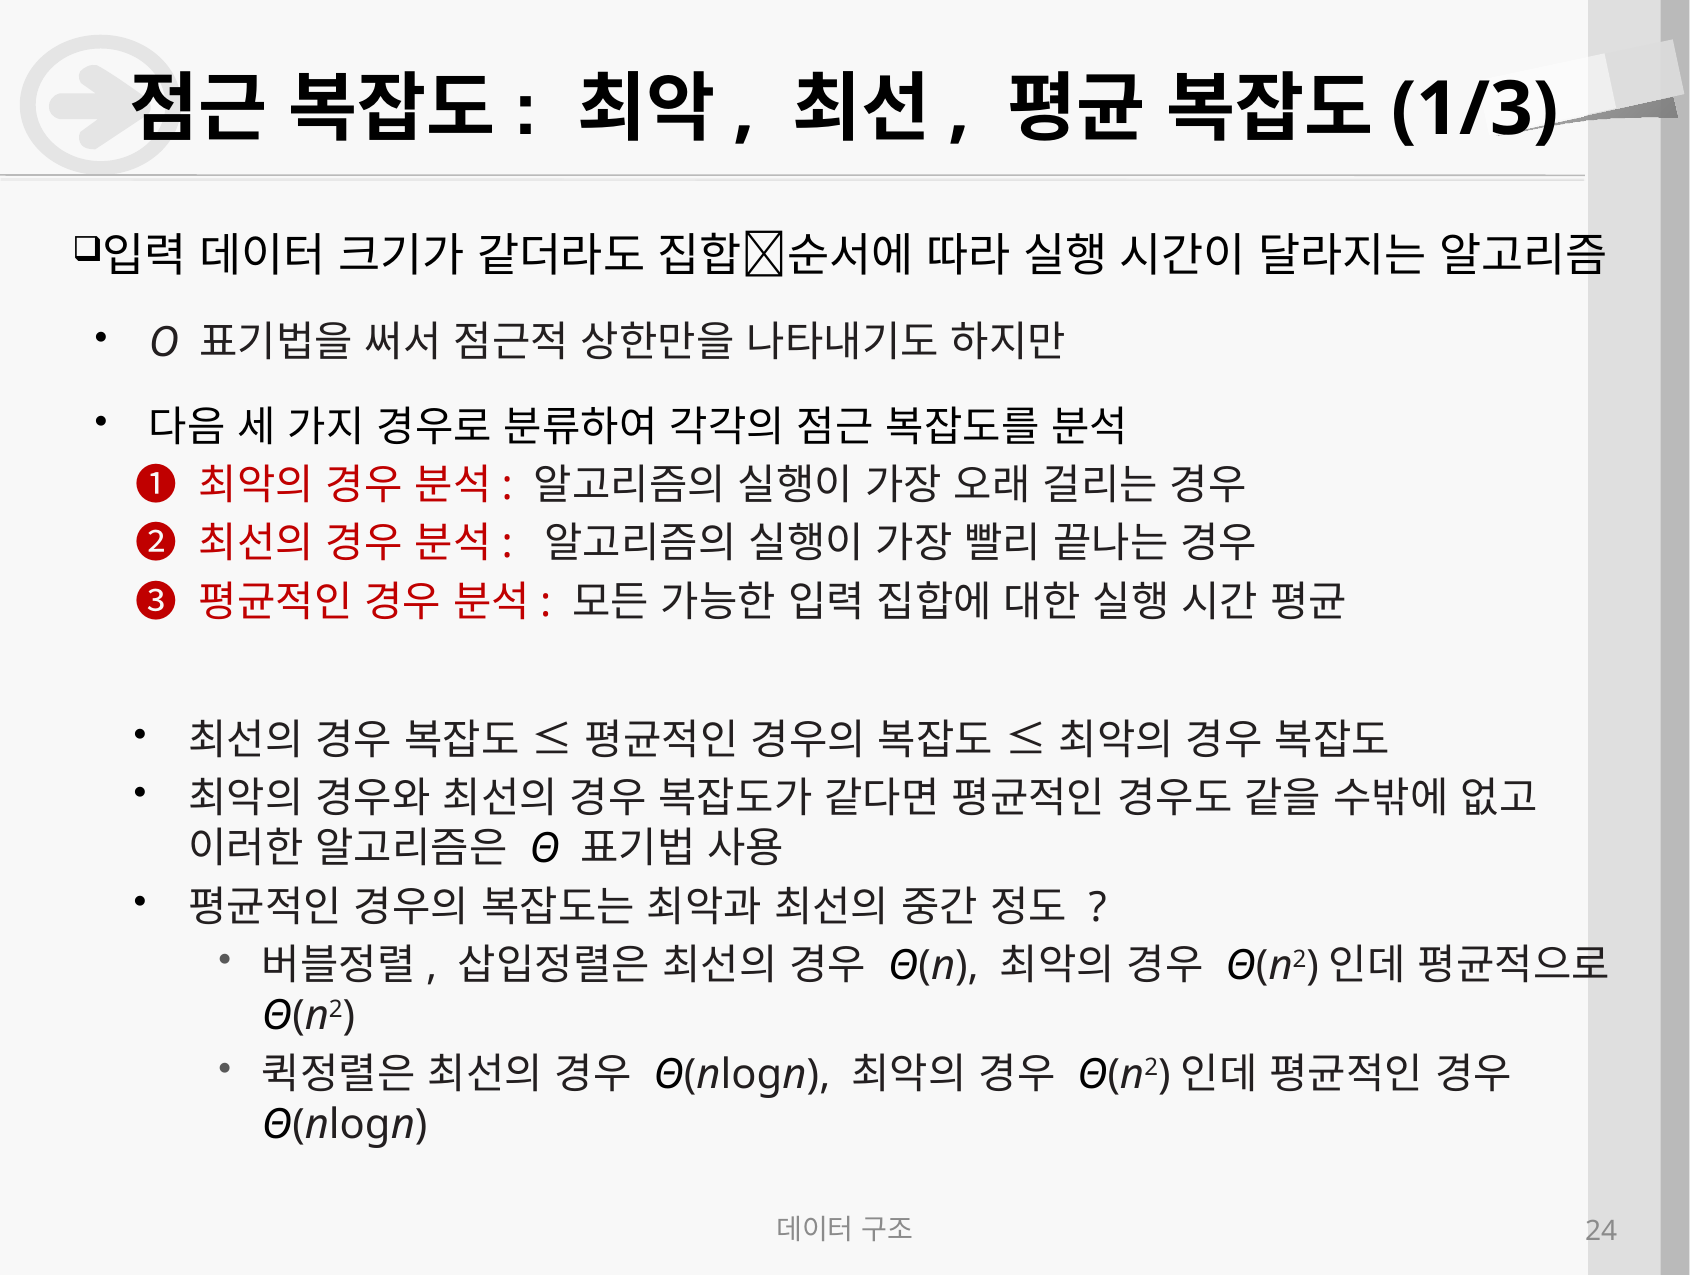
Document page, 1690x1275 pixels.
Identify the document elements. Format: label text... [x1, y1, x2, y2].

title 점근 복잡도: 최악, 최선, 평균 복잡도(1/3) [57, 28, 1633, 181]
footer 데이터 구조 [577, 1203, 1113, 1260]
list 입력 데이터 크기가 같더라도 집합순서에 따라 실행 시간이 달라지는 알고리즘 O 표기법을 써서 점근적 상한만을 나타내기도 하지만 다음 세 가지 경우로 분류하여 각각의 점근 복잡도를 분석 ➊ 최악의 경우 분석: 알고리즘의 실행이 가장 오래 걸리는 경우 ➋ 최선의 경우 분석: 알고리즘의 실행이 가장 빨리 끝나는 경우 ➌ 평균적인 경우 분석: 모든 가능한 입력 집합에 대한 실행 시간 평균 최선의 경우 복잡도 ≤ 평균적인 경우의 복잡도 ≤ 최악의 경우 복잡도 최악의 경우와 최선의 경우 복잡도가 같다면 평균적인 경우도 같을 수밖에 없고 이러한 알고리즘은 Θ 표기법 사용 평균적인 경우의 복잡도는 최악과 최선의 중간 정도 ? 버블정렬, 삽입정렬은 최선의 경우 Θ(n), 최악의 경우 Θ(n2)인데 평균적으로 Θ(n2) 퀵정렬은 최선의 경우 Θ(nlogn), 최악의 경우 Θ(n2)인데 평균적인 경우 Θ(nlogn) [57, 195, 1633, 1159]
slide_number 24 [1238, 1203, 1633, 1260]
